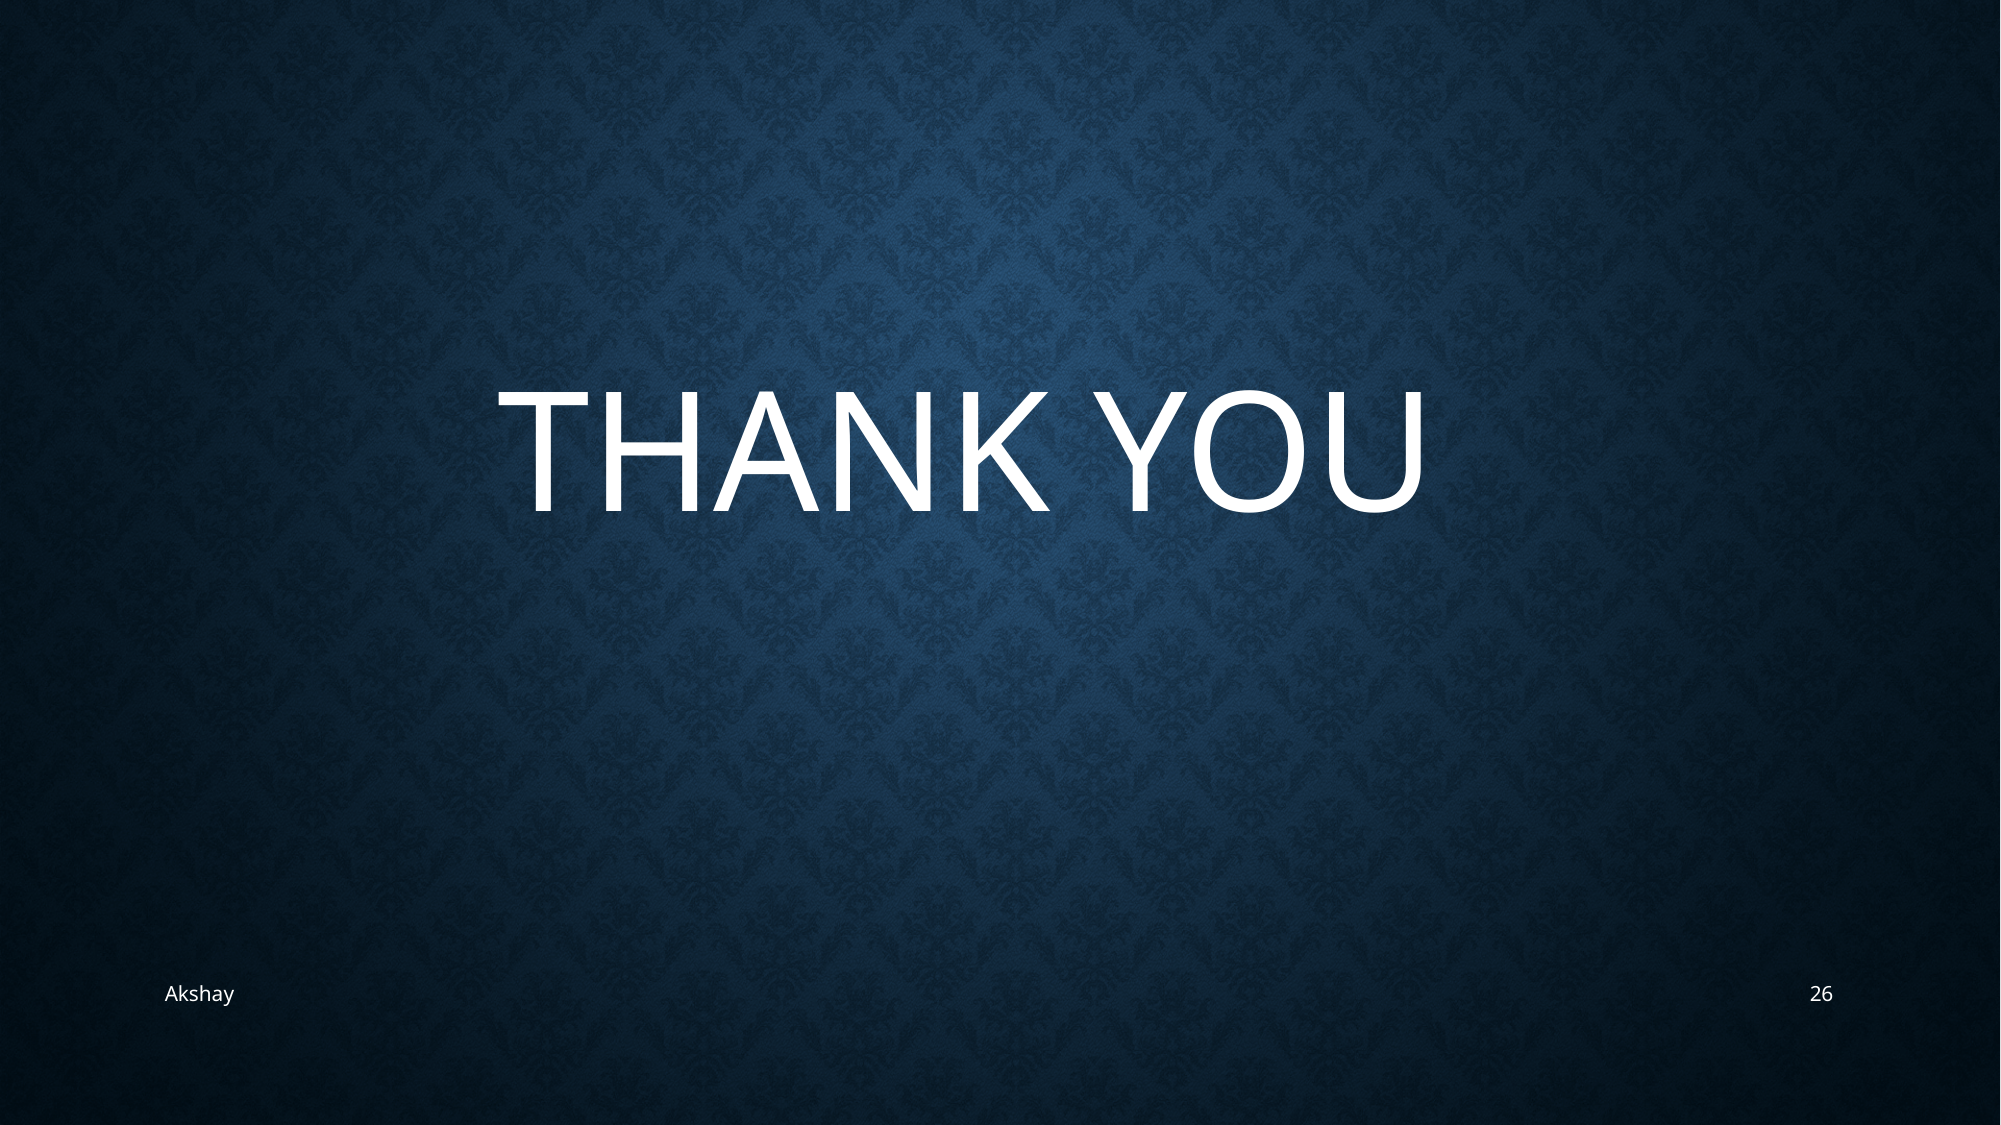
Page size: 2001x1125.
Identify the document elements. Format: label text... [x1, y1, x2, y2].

text_box THANK YOU [428, 336, 1507, 552]
slide_number 26 [1724, 965, 1849, 1025]
footer Akshay [149, 965, 1245, 1025]
